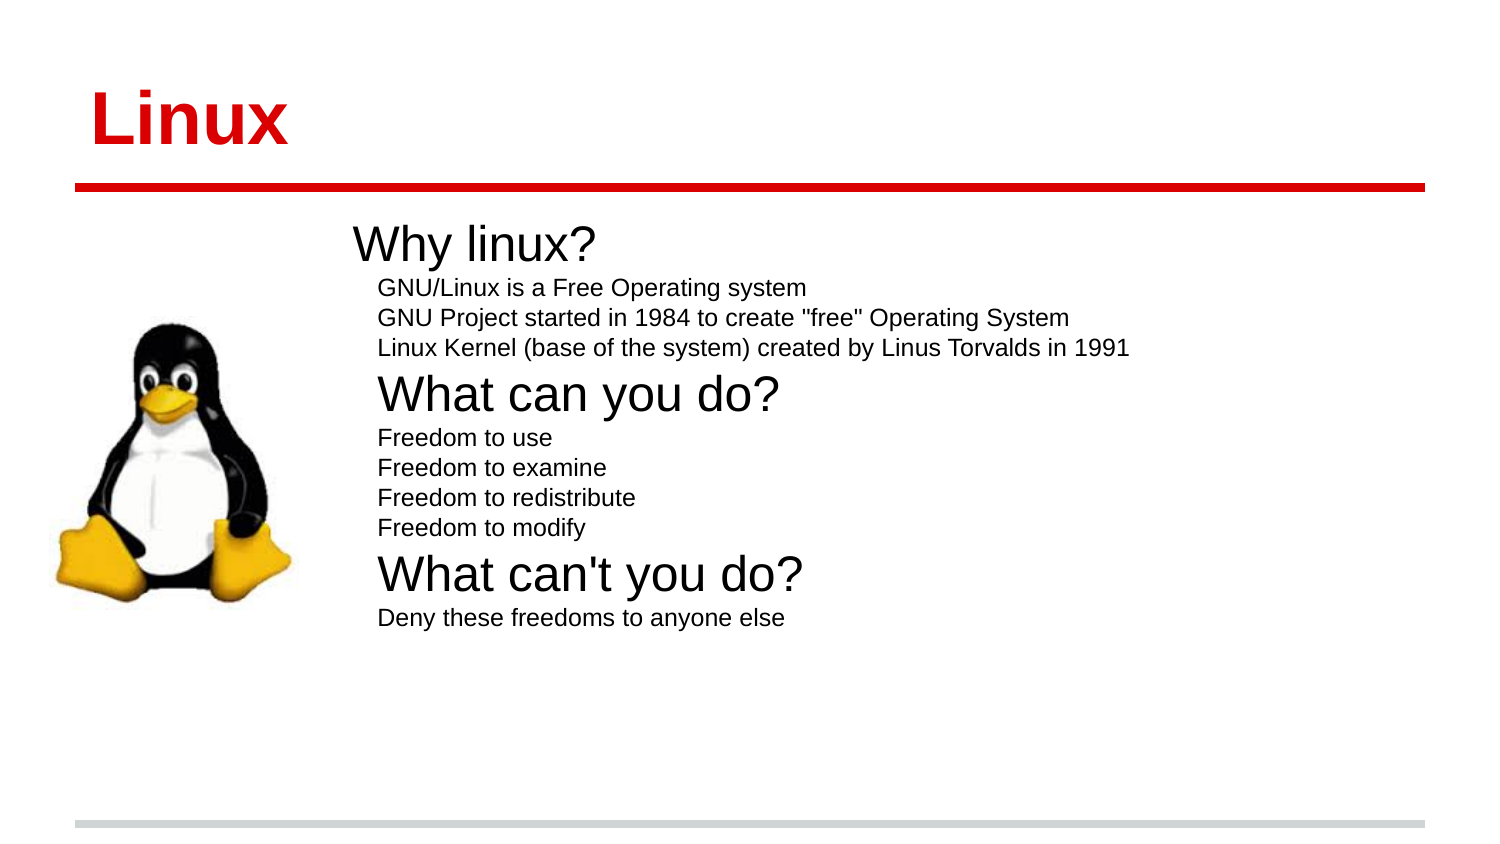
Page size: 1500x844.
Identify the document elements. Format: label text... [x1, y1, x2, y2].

list Why linux? GNU/Linux is a Free Operating system GNU Project started in 1984 to create "free" Operating System Linux Kernel (base of the system) created by Linus Torvalds in 1991 What can you do? Freedom to use Freedom to examine Freedom to redistribute Freedom to modify What can't you do? Deny these freedoms to anyone else [337, 196, 1425, 808]
picture [49, 315, 299, 611]
title Linux [75, 33, 1425, 175]
